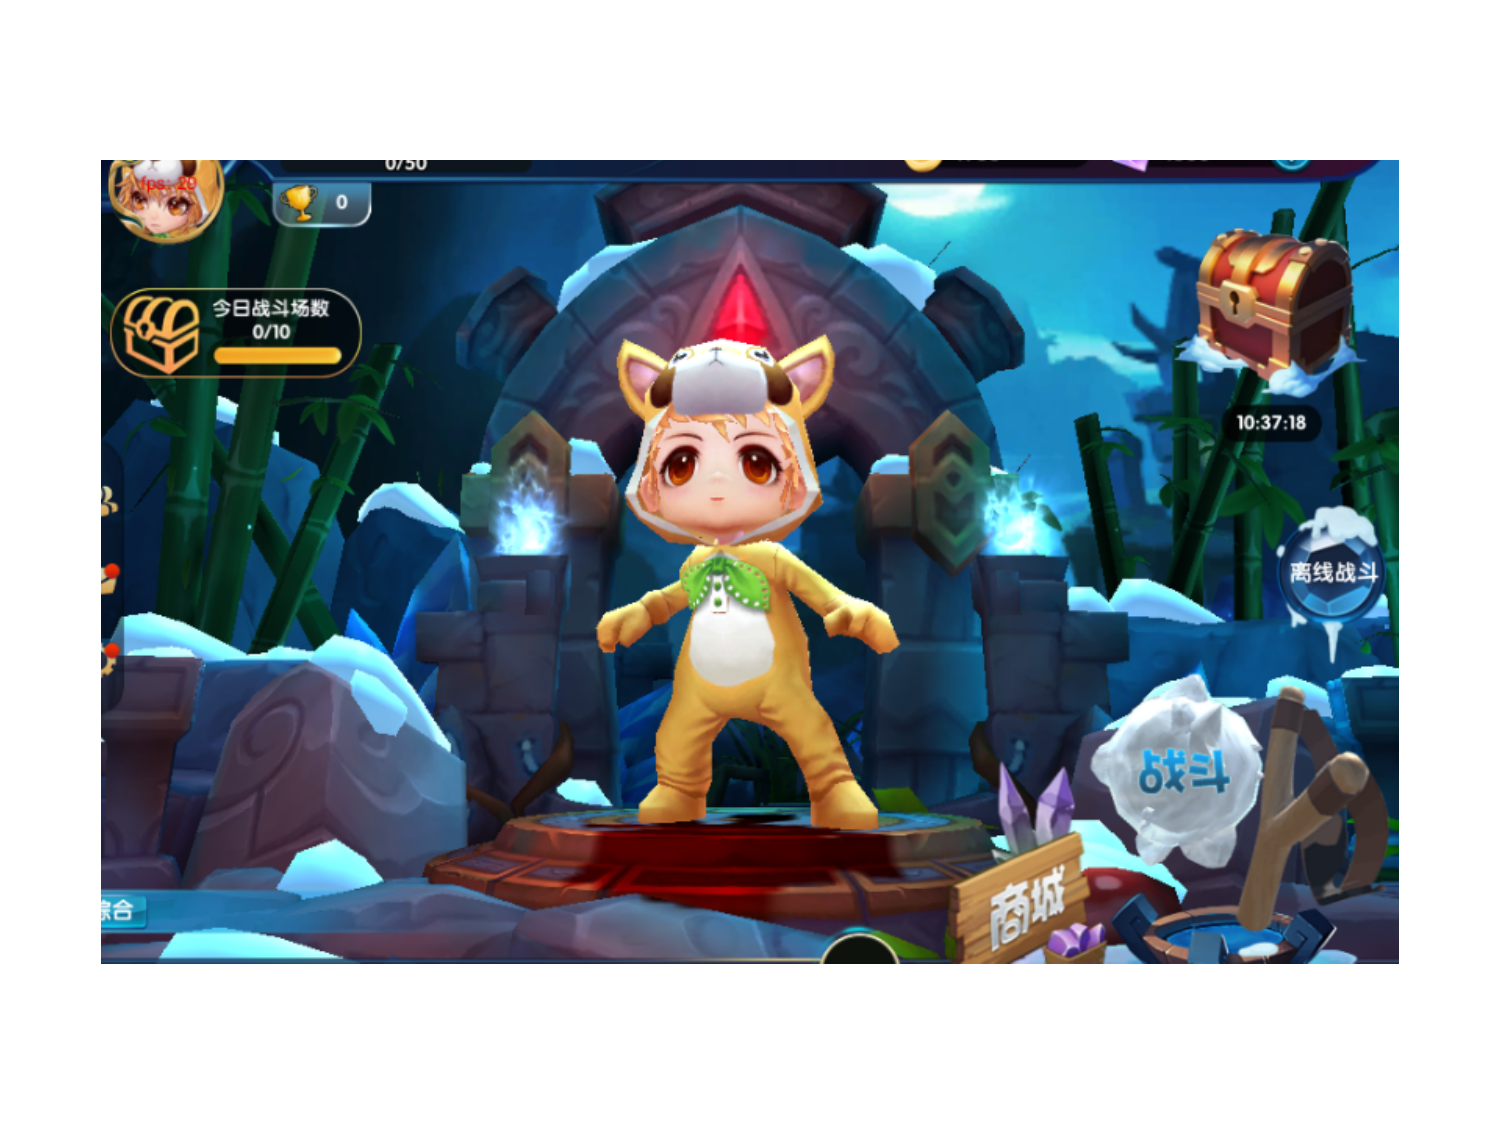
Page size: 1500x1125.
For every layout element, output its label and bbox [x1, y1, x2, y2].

picture [101, 160, 1399, 965]
